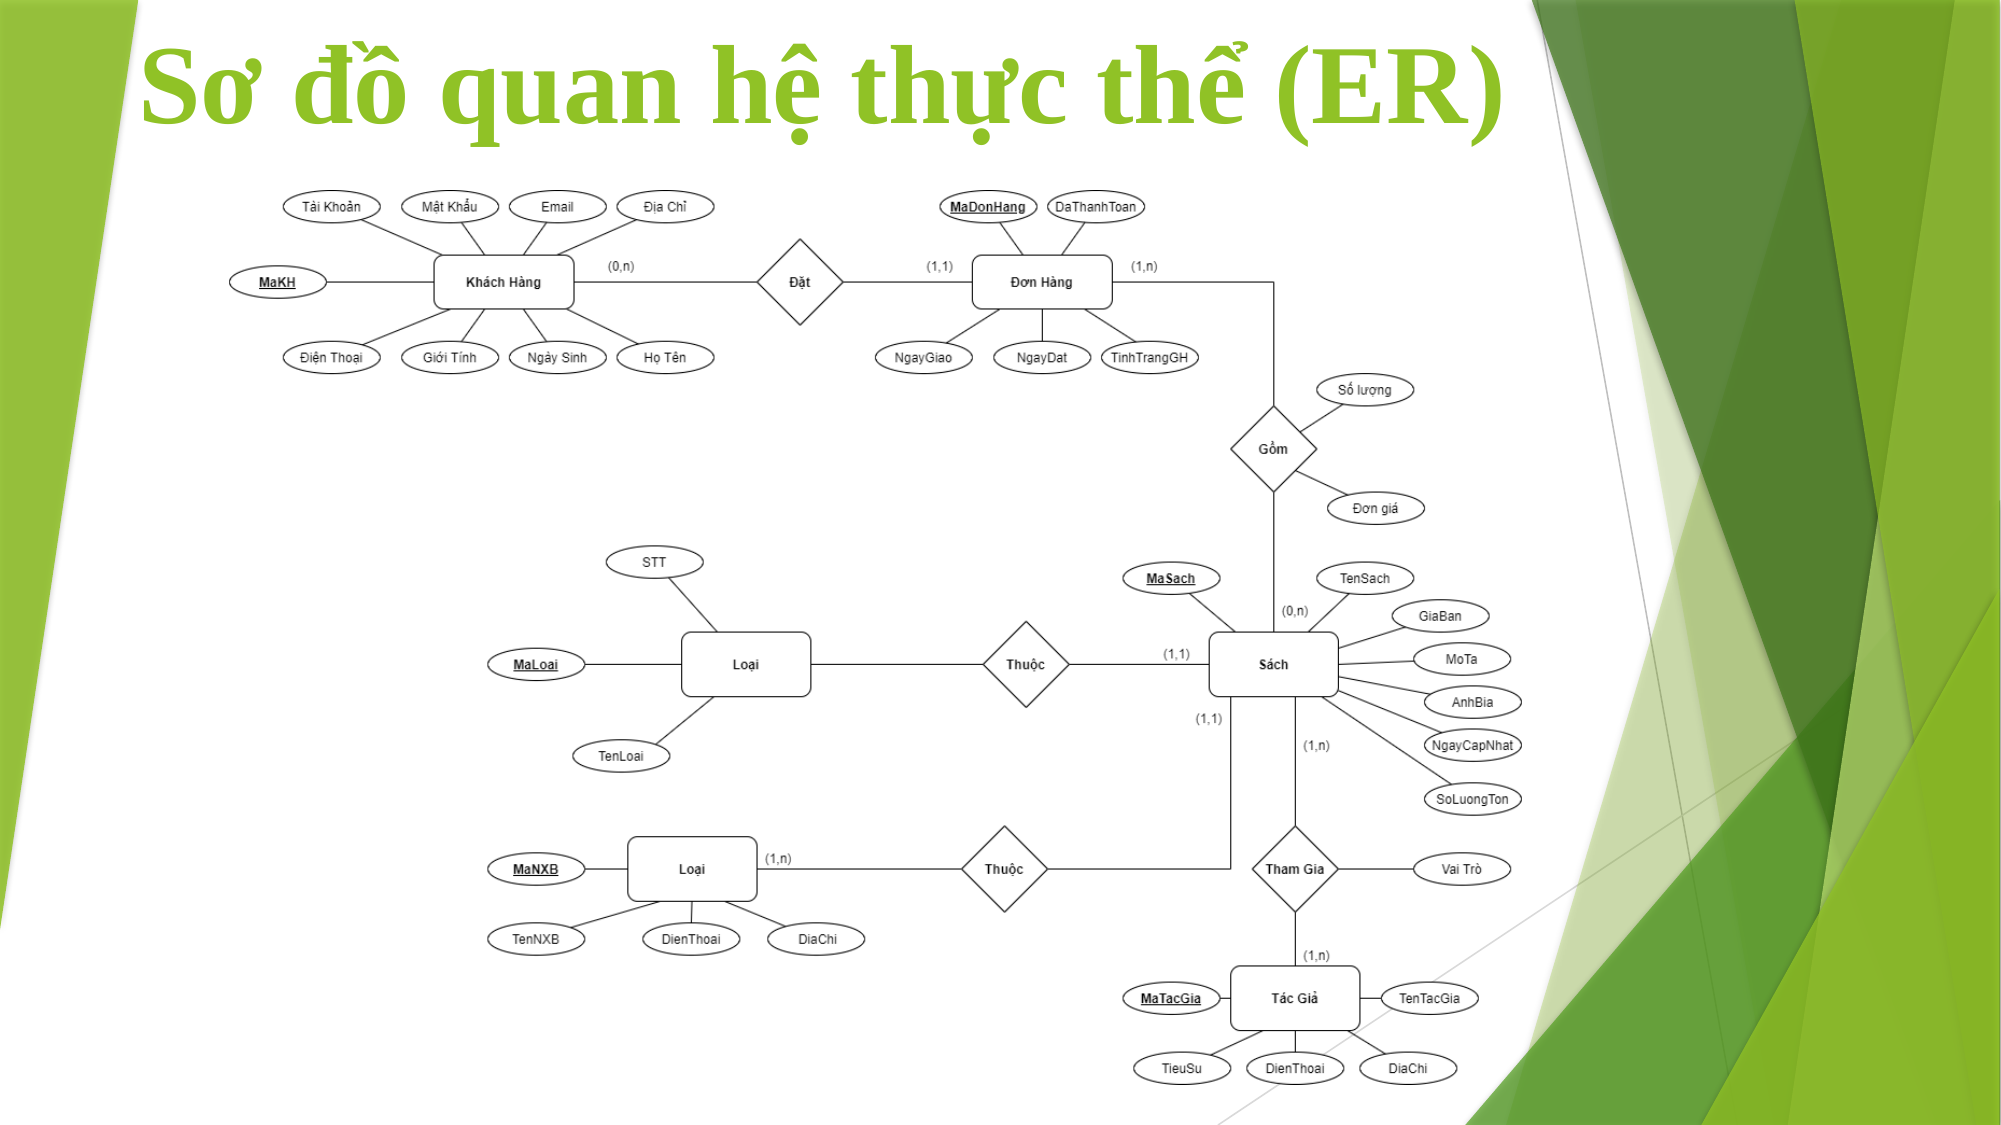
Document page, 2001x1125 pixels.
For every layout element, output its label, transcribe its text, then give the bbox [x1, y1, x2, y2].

title Sơ đồ quan hệ thực thể (ER) [15, 0, 1522, 154]
picture [228, 190, 1522, 1086]
